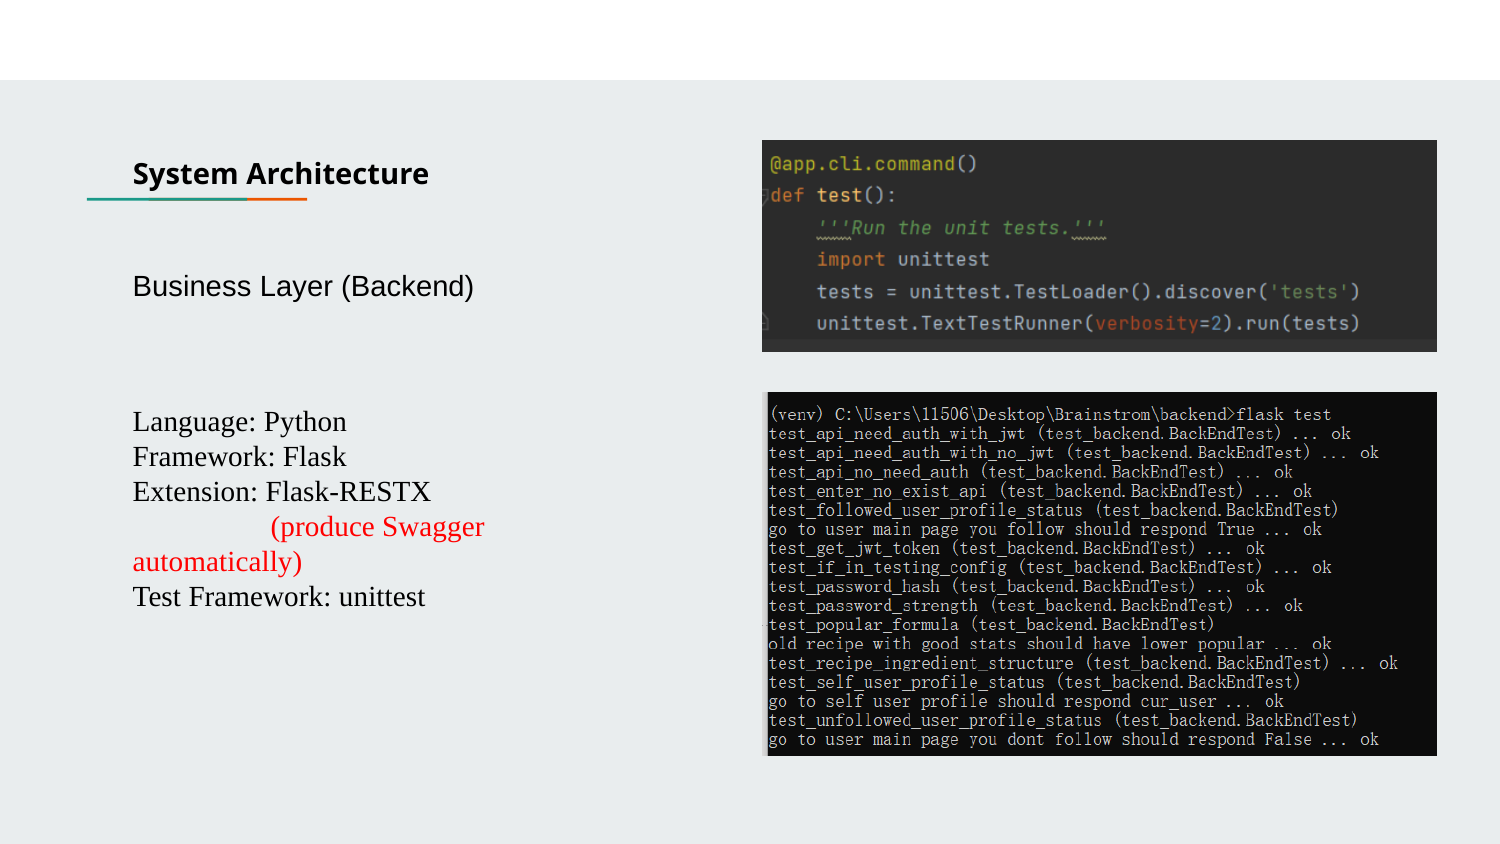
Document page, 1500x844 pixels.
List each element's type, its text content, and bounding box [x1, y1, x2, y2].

text_box System Architecture [117, 140, 760, 206]
picture [762, 392, 1437, 756]
text_box Business Layer (Backend) [117, 259, 757, 310]
text_box Language: Python Framework: Flask Extension: Flask-RESTX (produce Swagger automatically) Test Framework: unittest [117, 395, 671, 620]
picture [762, 140, 1437, 352]
